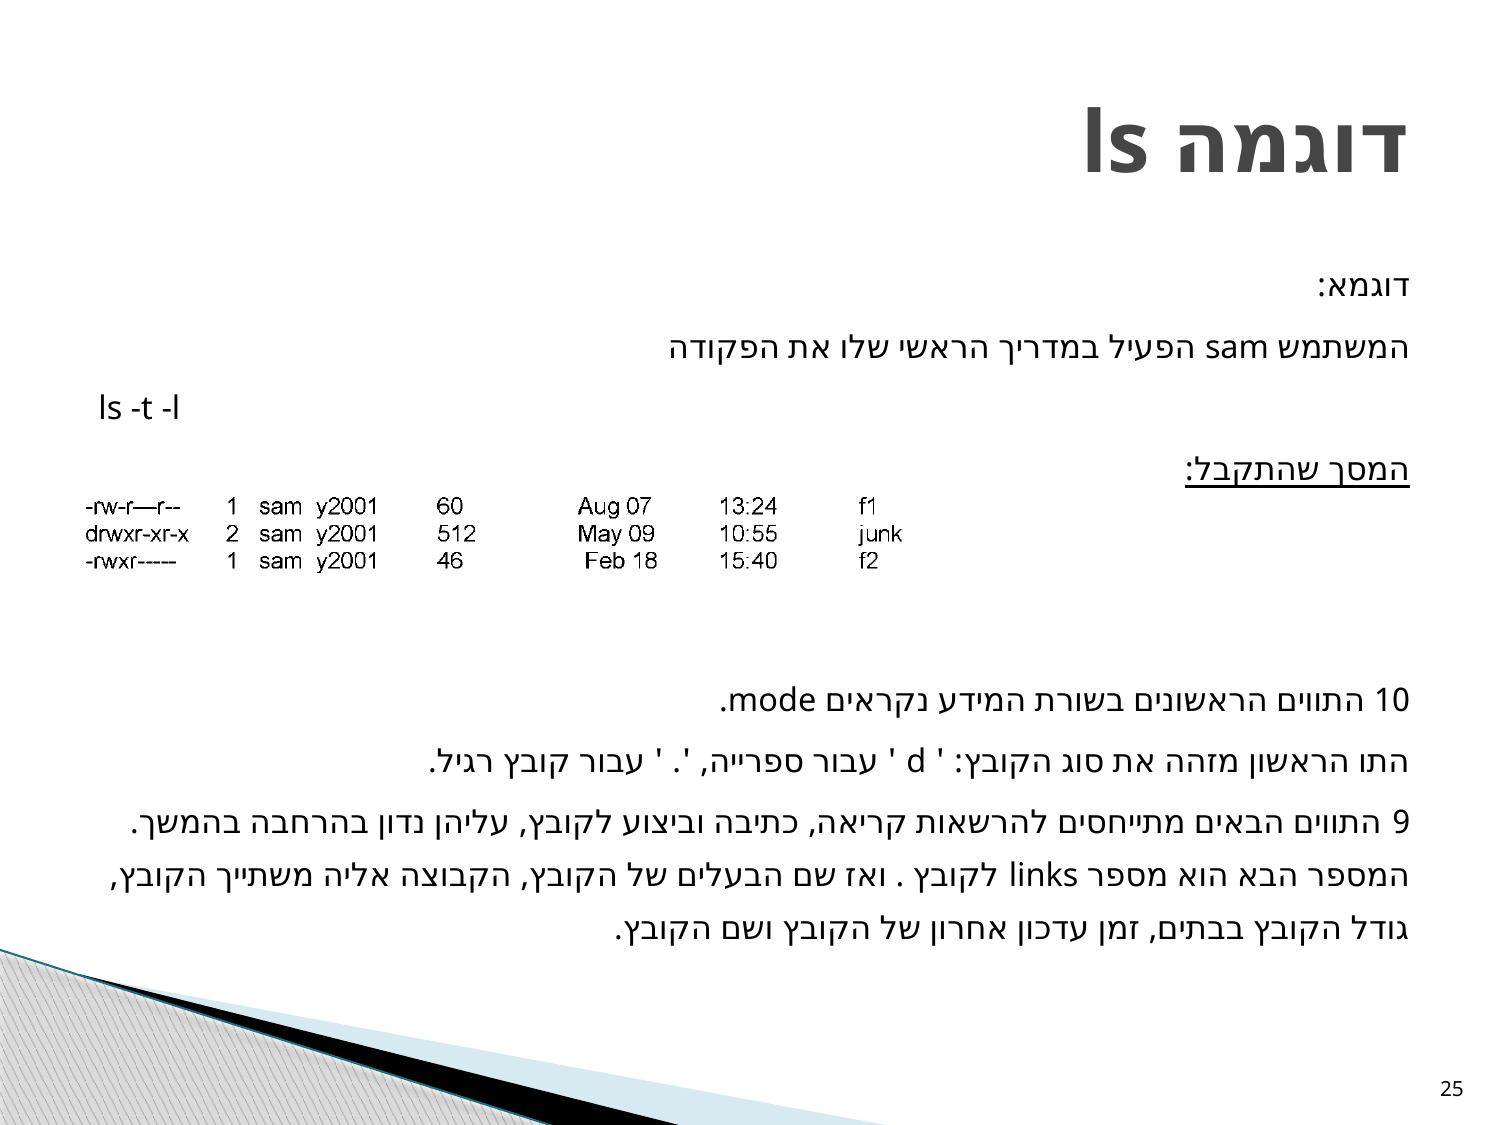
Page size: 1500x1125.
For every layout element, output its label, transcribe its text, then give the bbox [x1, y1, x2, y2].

slide_number 25 [1418, 1051, 1479, 1112]
list דוגמא: המשתמש sam הפעיל במדריך הראשי שלו את הפקודה ls -t -l המסך שהתקבל: 10 התווים הראשונים בשורת המידע נקראים mode. התו הראשון מזהה את סוג הקובץ: ' d ' עבור ספרייה, '. ' עבור קובץ רגיל. 9 התווים הבאים מתייחסים להרשאות קריאה, כתיבה וביצוע לקובץ, עליהן נדון בהרחבה בהמשך. המספר הבא הוא מספר links לקובץ . ואז שם הבעלים של הקובץ, הקבוצה אליה משתייך הקובץ, גודל הקובץ בבתים, זמן עדכון אחרון של הקובץ ושם הקובץ. [75, 243, 1425, 986]
title דוגמה ls [75, 45, 1425, 233]
picture [81, 491, 921, 575]
